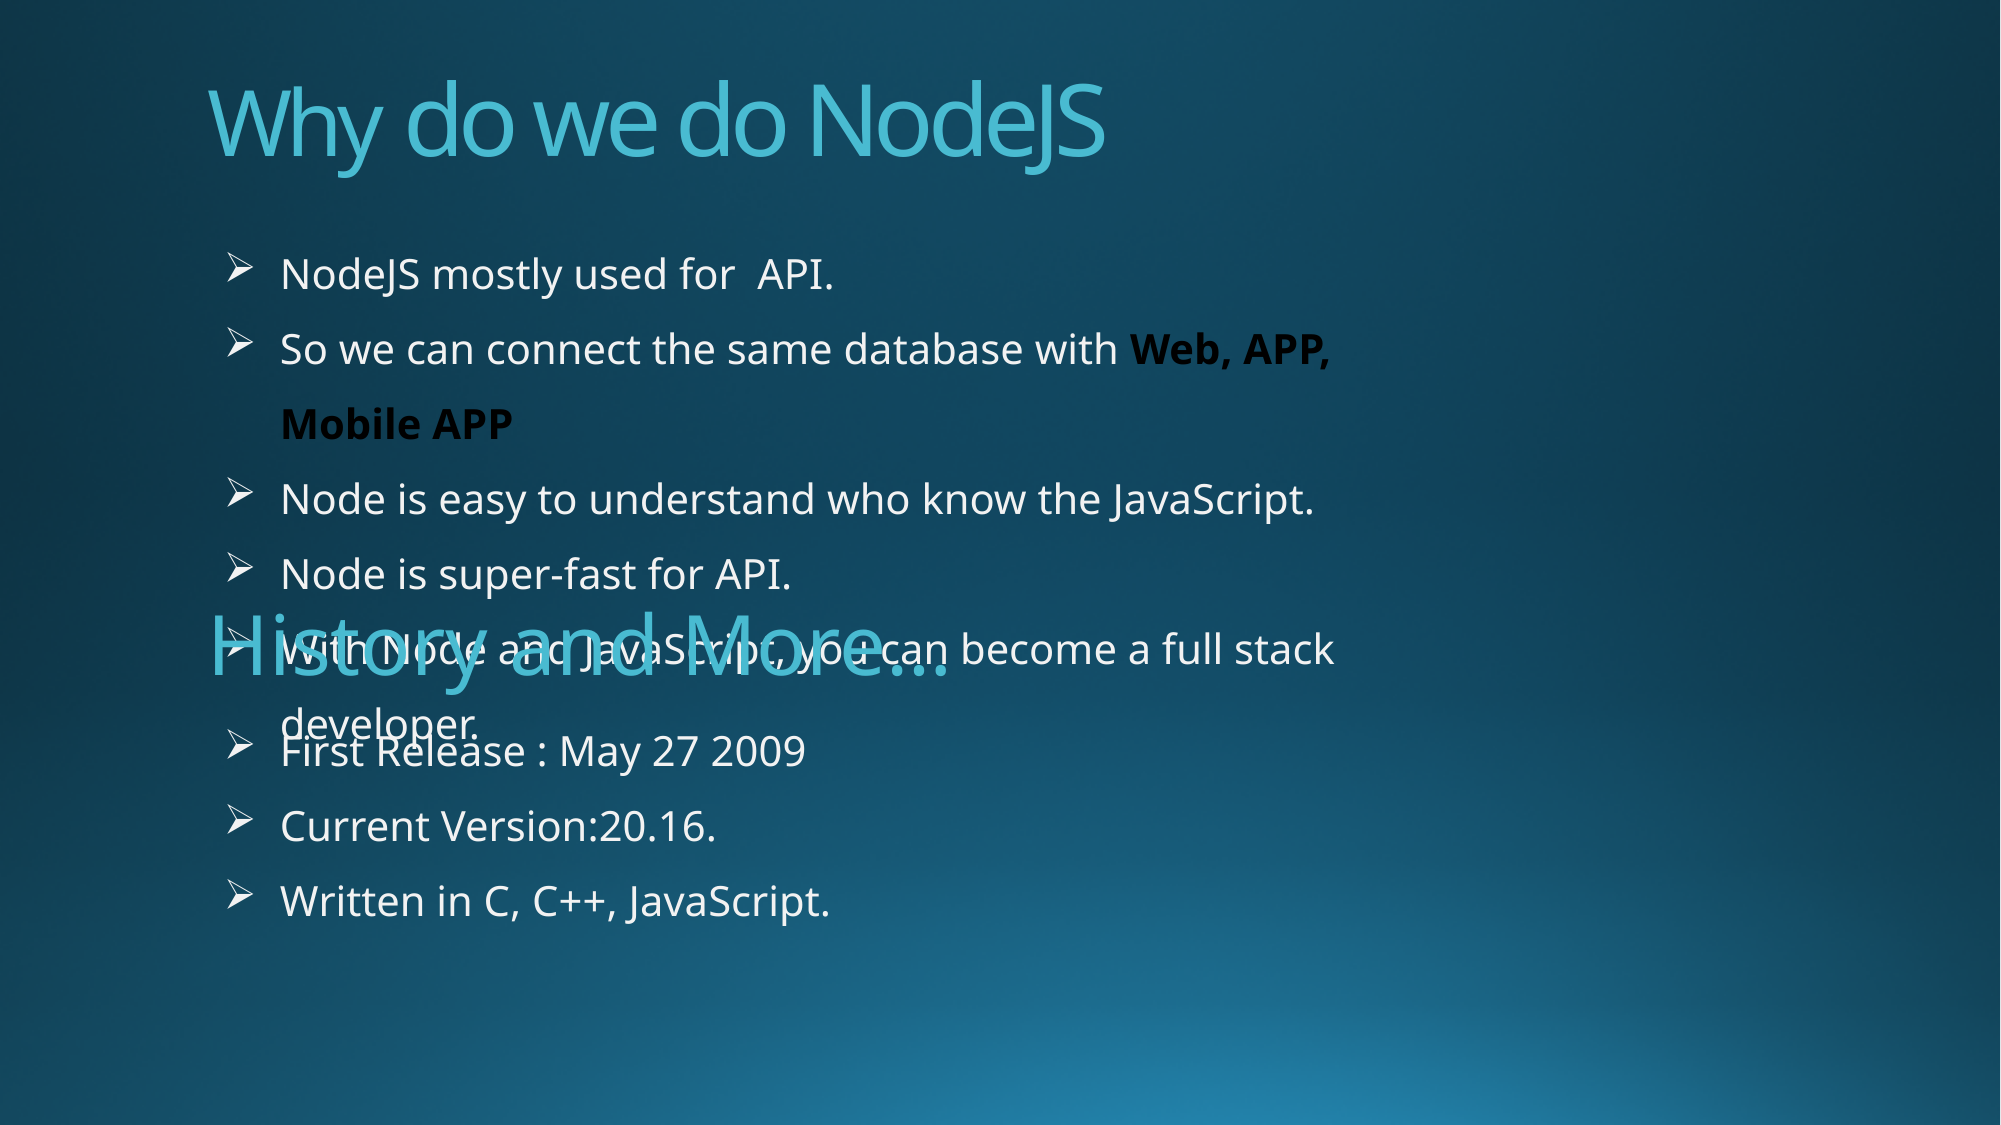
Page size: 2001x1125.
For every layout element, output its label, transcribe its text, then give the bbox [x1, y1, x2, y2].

text_box History and More… [192, 601, 1683, 700]
title Why do we do NodeJS [192, 62, 1267, 186]
picture [0, 0, 2001, 1125]
text_box First Release : May 27 2009 Current Version:20.16. Written in C, C++, JavaScript. [209, 692, 1361, 933]
text_box NodeJS mostly used for API. So we can connect the same database with Web, APP, Mobile APP Node is easy to understand who know the JavaScript. Node is super-fast for API. With Node and JavaScript, you can become a full stack developer. [209, 215, 1361, 601]
